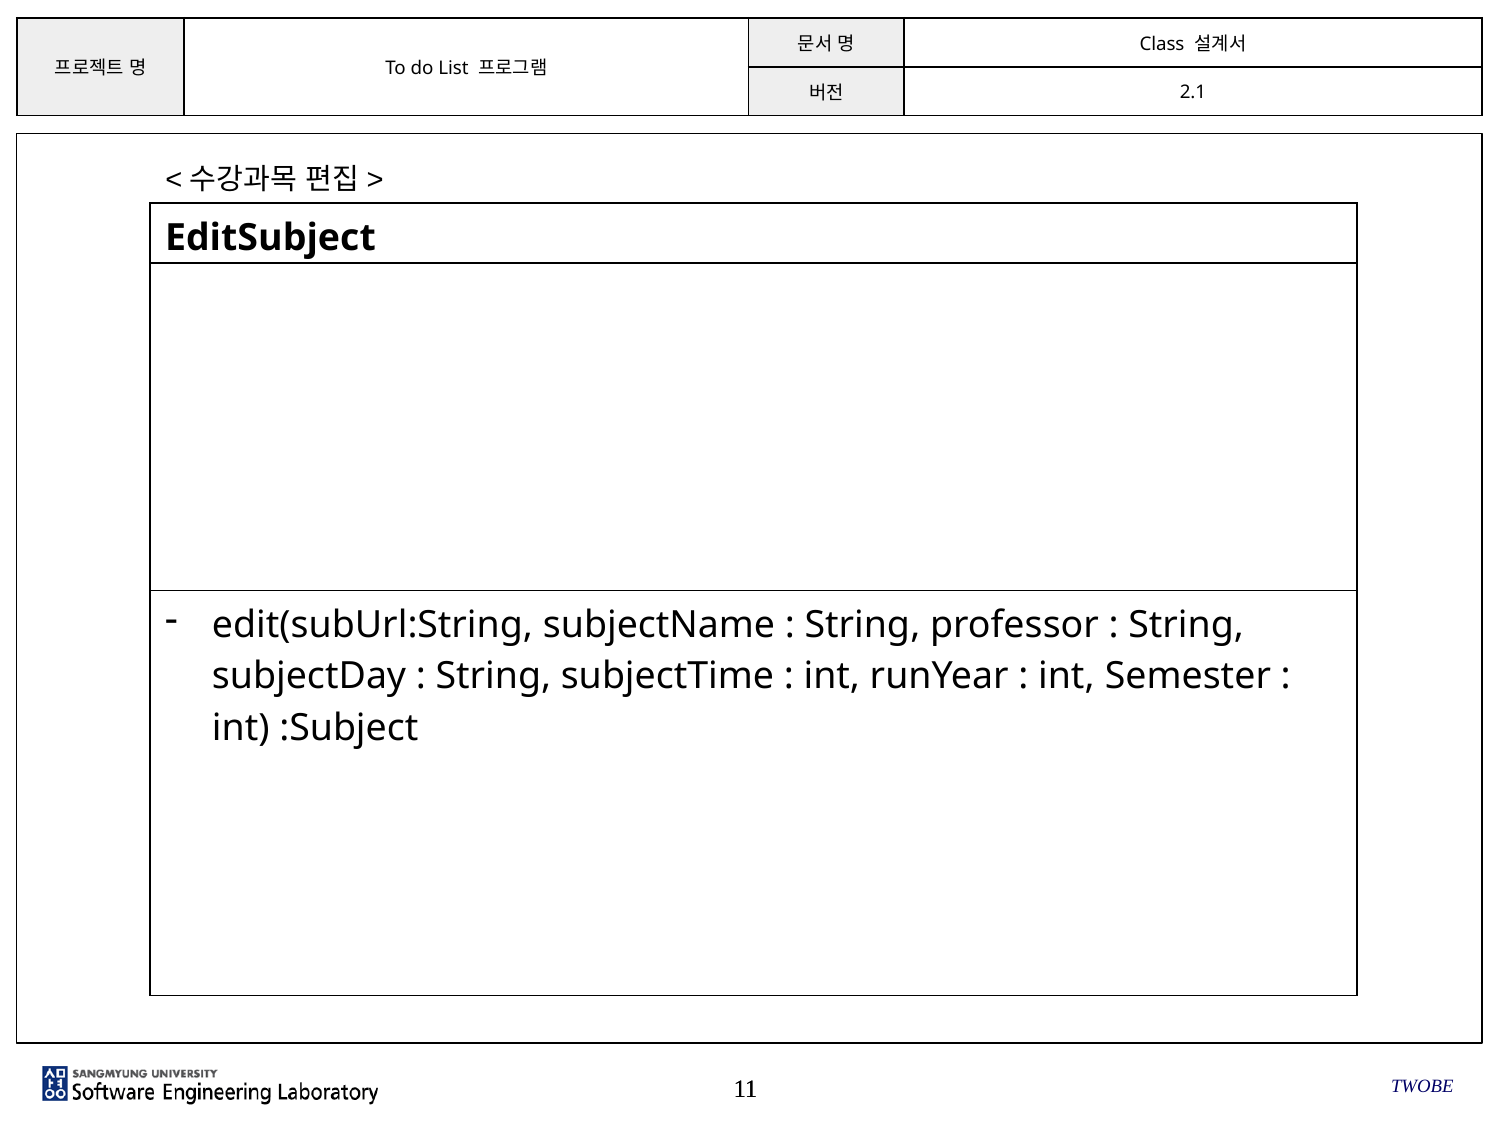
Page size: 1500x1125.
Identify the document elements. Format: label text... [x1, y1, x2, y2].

picture [42, 1066, 382, 1106]
footer TWOBE [994, 1060, 1454, 1110]
table_cell [151, 264, 1356, 590]
text_box <수강과목 편집> [150, 152, 399, 202]
table_header EditSubject [151, 204, 1356, 262]
table_cell edit(subUrl:String, subjectName : String, professor : String, subjectDay : String, subjectTime : int, runYear : int, Semester : int) :Subject [151, 591, 1356, 995]
